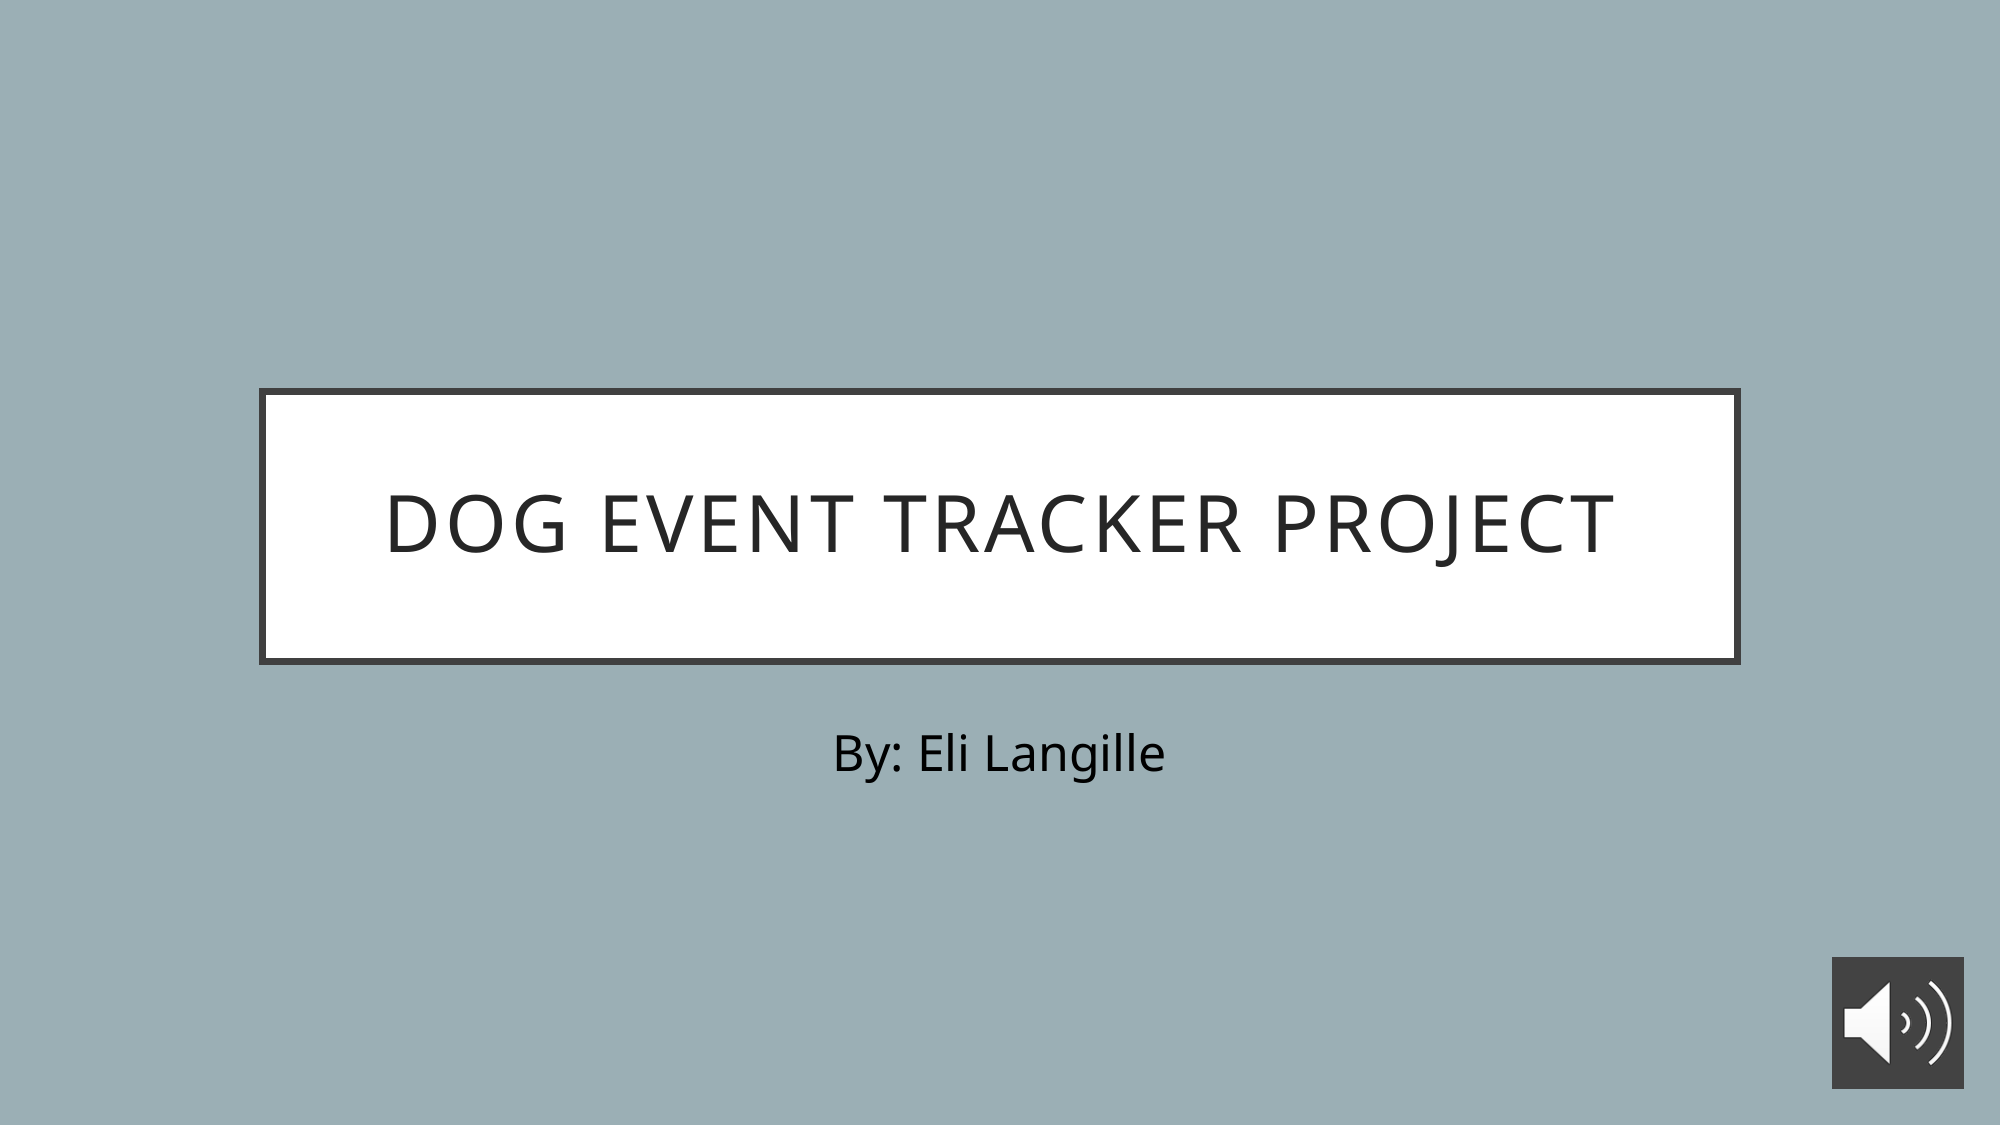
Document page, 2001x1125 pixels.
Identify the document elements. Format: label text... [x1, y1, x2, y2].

subtitle By: Eli Langille [442, 713, 1558, 918]
picture [1831, 956, 1965, 1090]
title Dog Event Tracker Project [259, 388, 1741, 665]
